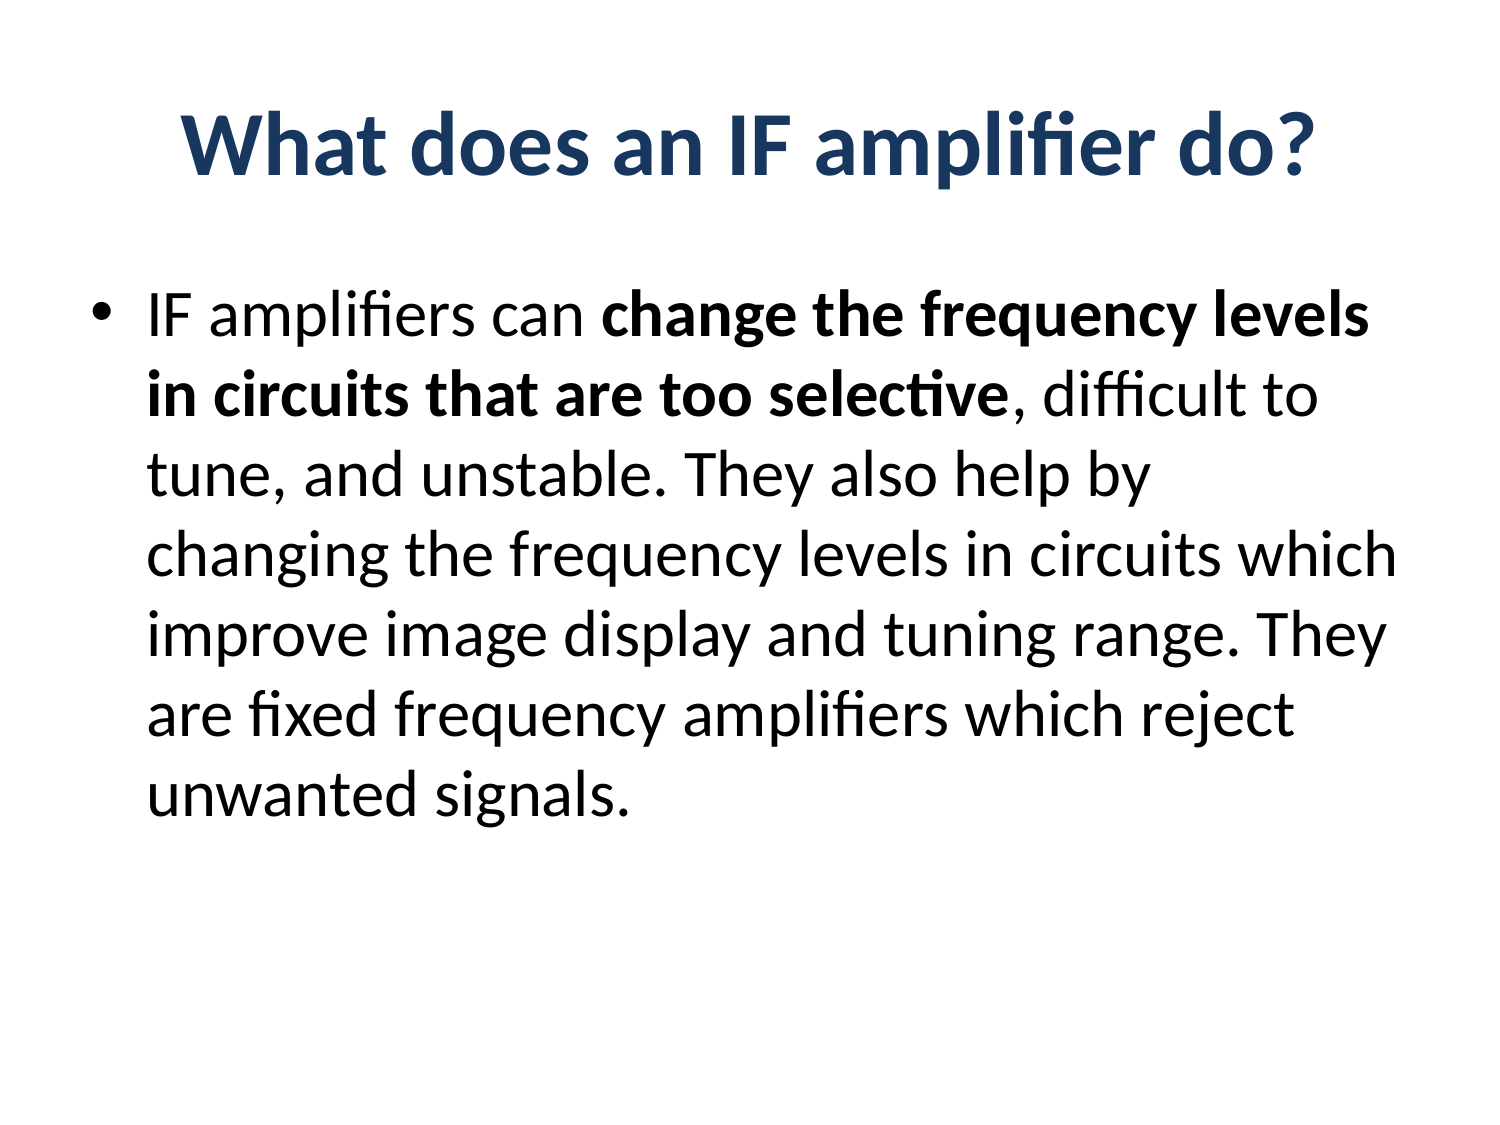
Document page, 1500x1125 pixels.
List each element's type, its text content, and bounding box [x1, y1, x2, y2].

title What does an IF amplifier do? [75, 45, 1425, 233]
list IF amplifiers can change the frequency levels in circuits that are too selective, difficult to tune, and unstable. They also help by changing the frequency levels in circuits which improve image display and tuning range. They are fixed frequency amplifiers which reject unwanted signals. [75, 262, 1425, 1005]
